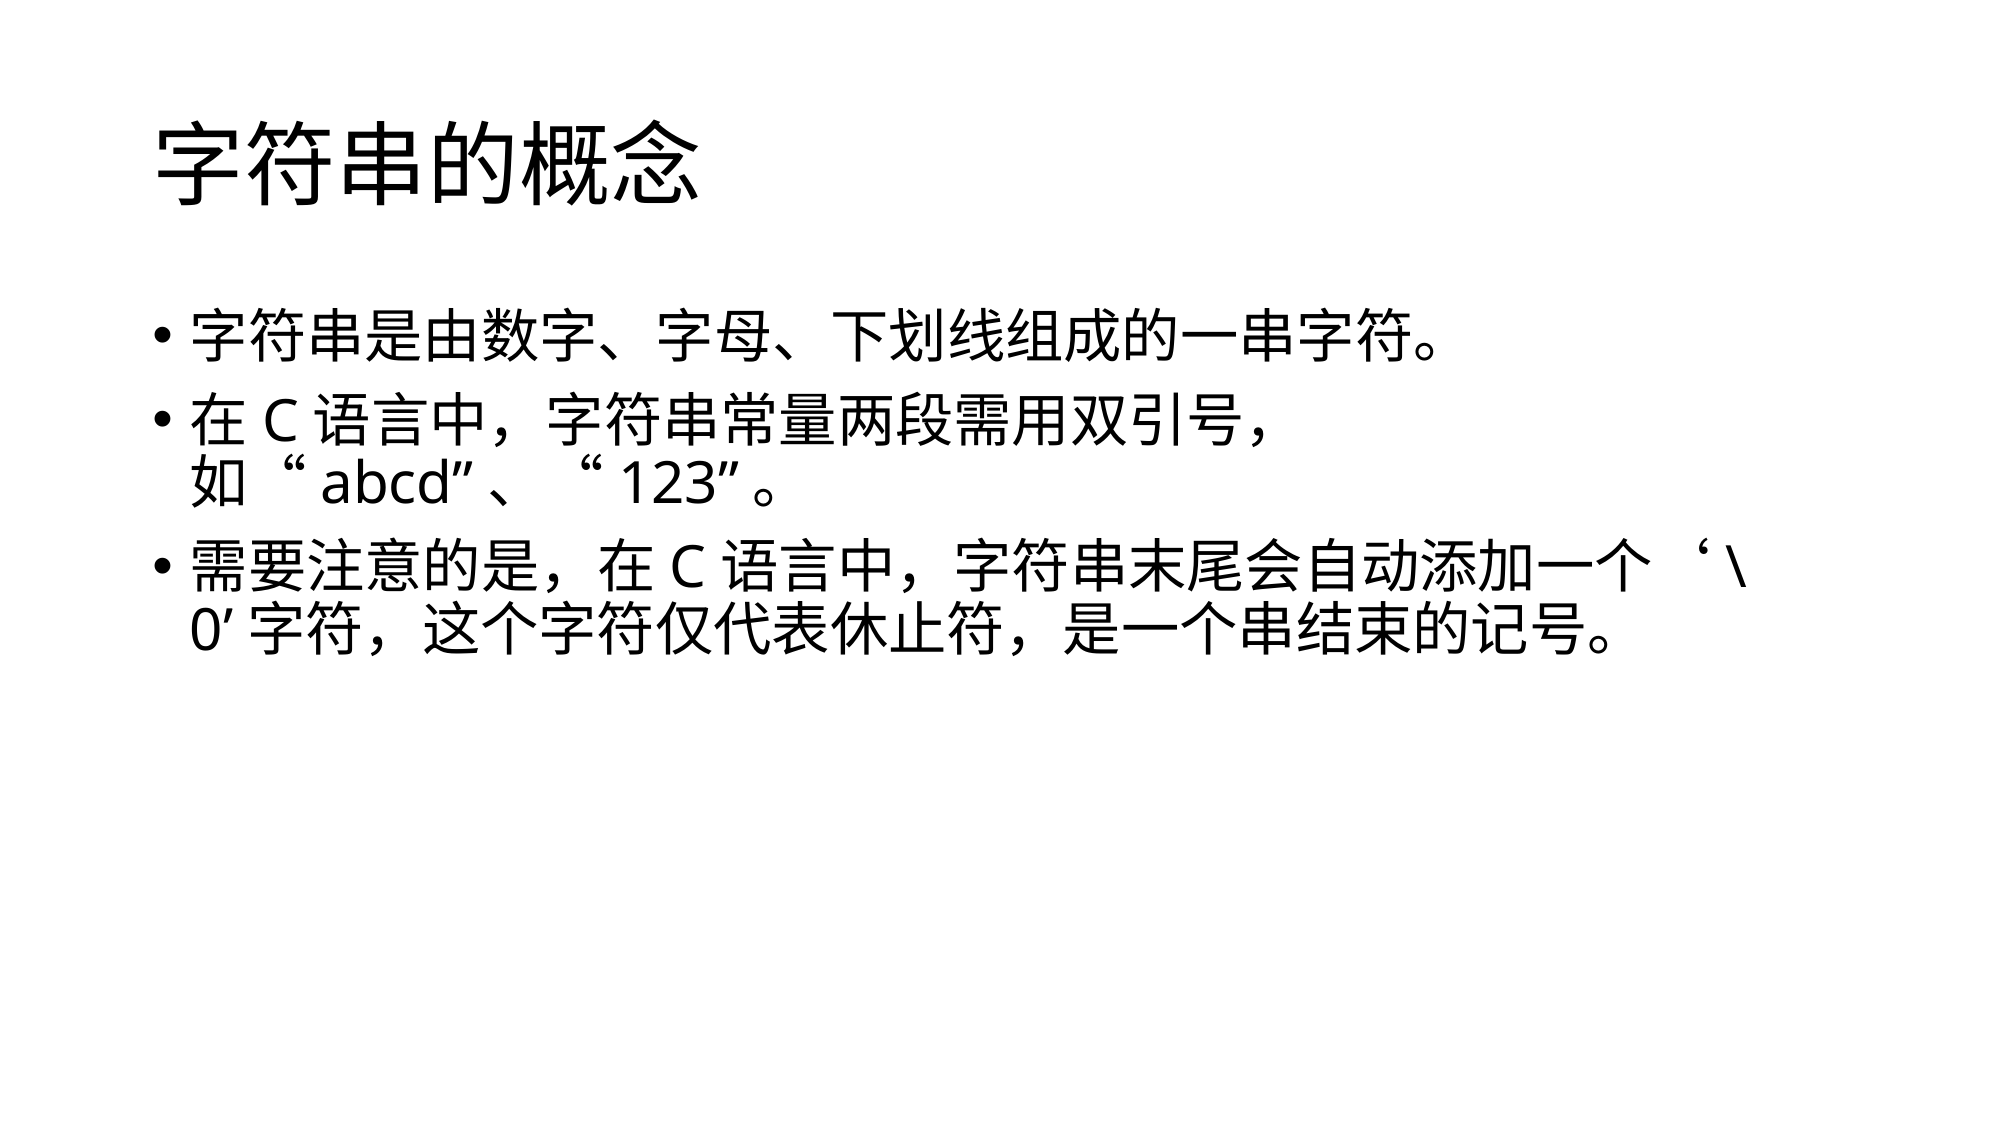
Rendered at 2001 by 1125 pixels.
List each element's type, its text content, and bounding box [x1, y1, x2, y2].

title 字符串的概念 [137, 59, 1863, 278]
list 字符串是由数字、字母、下划线组成的一串字符。 在C语言中，字符串常量两段需用双引号，如“abcd”、“123”。 需要注意的是，在C语言中，字符串末尾会自动添加一个‘\0’字符，这个字符仅代表休止符，是一个串结束的记号。 [137, 299, 1863, 1014]
